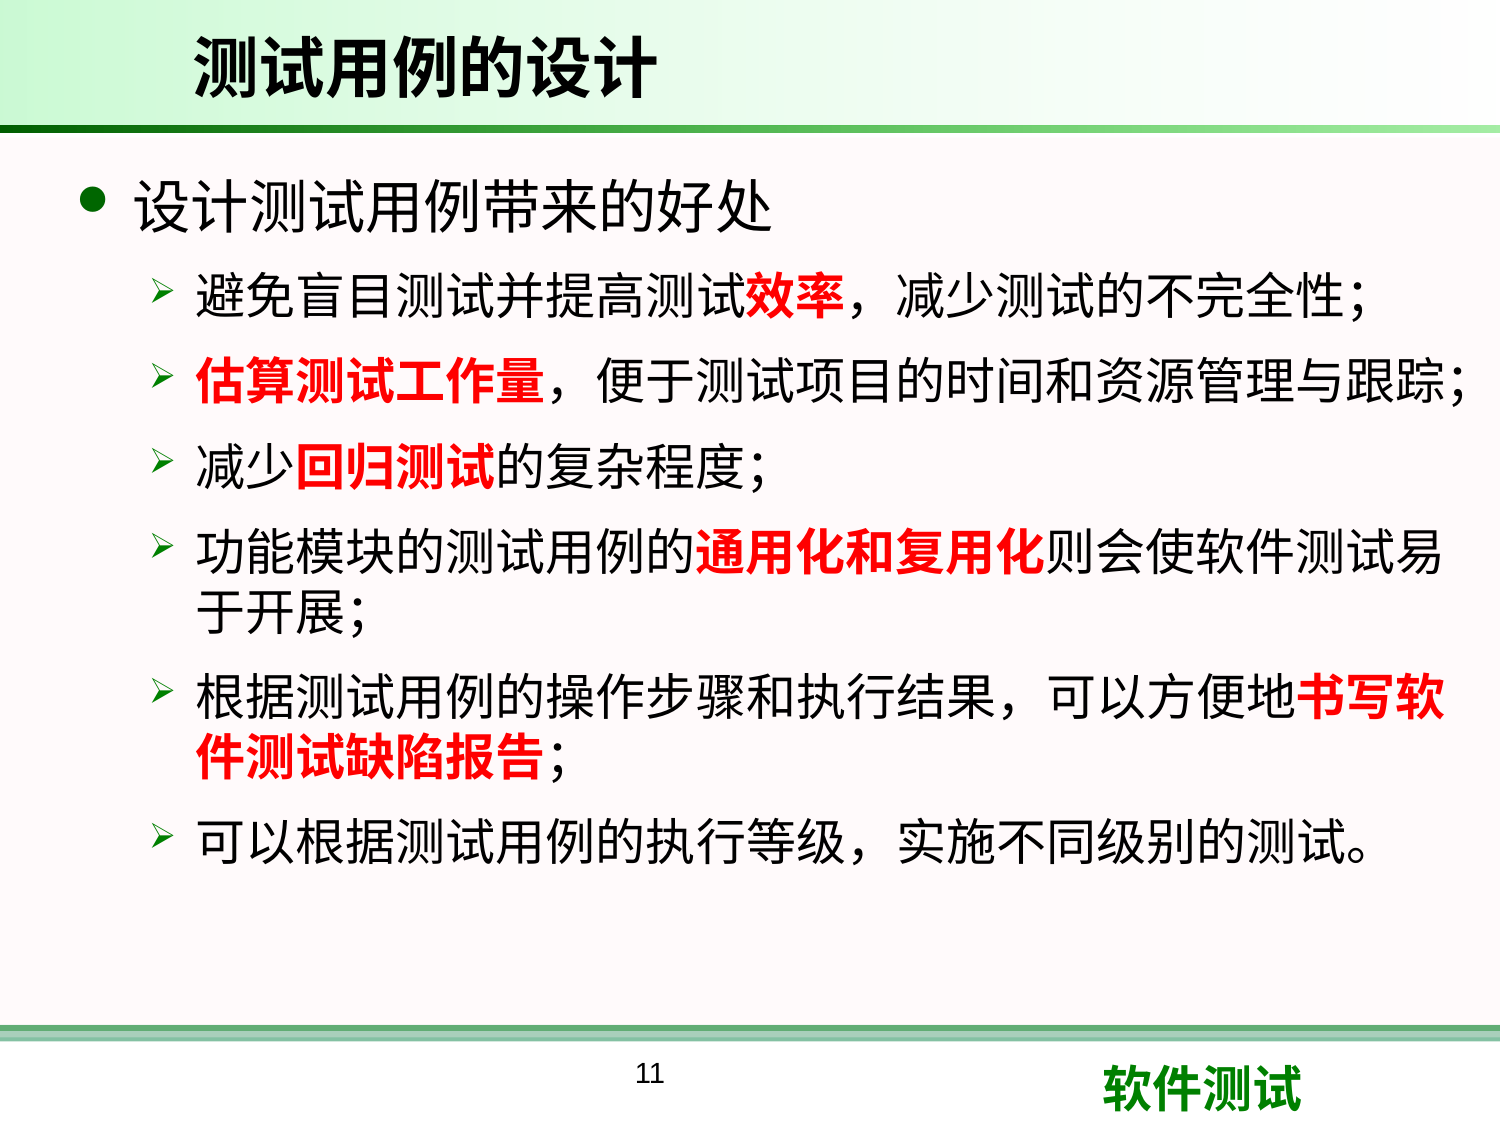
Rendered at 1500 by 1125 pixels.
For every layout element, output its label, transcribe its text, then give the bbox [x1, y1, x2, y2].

list 设计测试用例带来的好处 避免盲目测试并提高测试效率，减少测试的不完全性； 估算测试工作量，便于测试项目的时间和资源管理与跟踪； 减少回归测试的复杂程度； 功能模块的测试用例的通用化和复用化则会使软件测试易于开展； 根据测试用例的操作步骤和执行结果，可以方便地书写软件测试缺陷报告； 可以根据测试用例的执行等级，实施不同级别的测试。 [58, 162, 1463, 1001]
footer 11 [412, 1046, 888, 1125]
title 测试用例的设计 [176, 12, 1223, 119]
